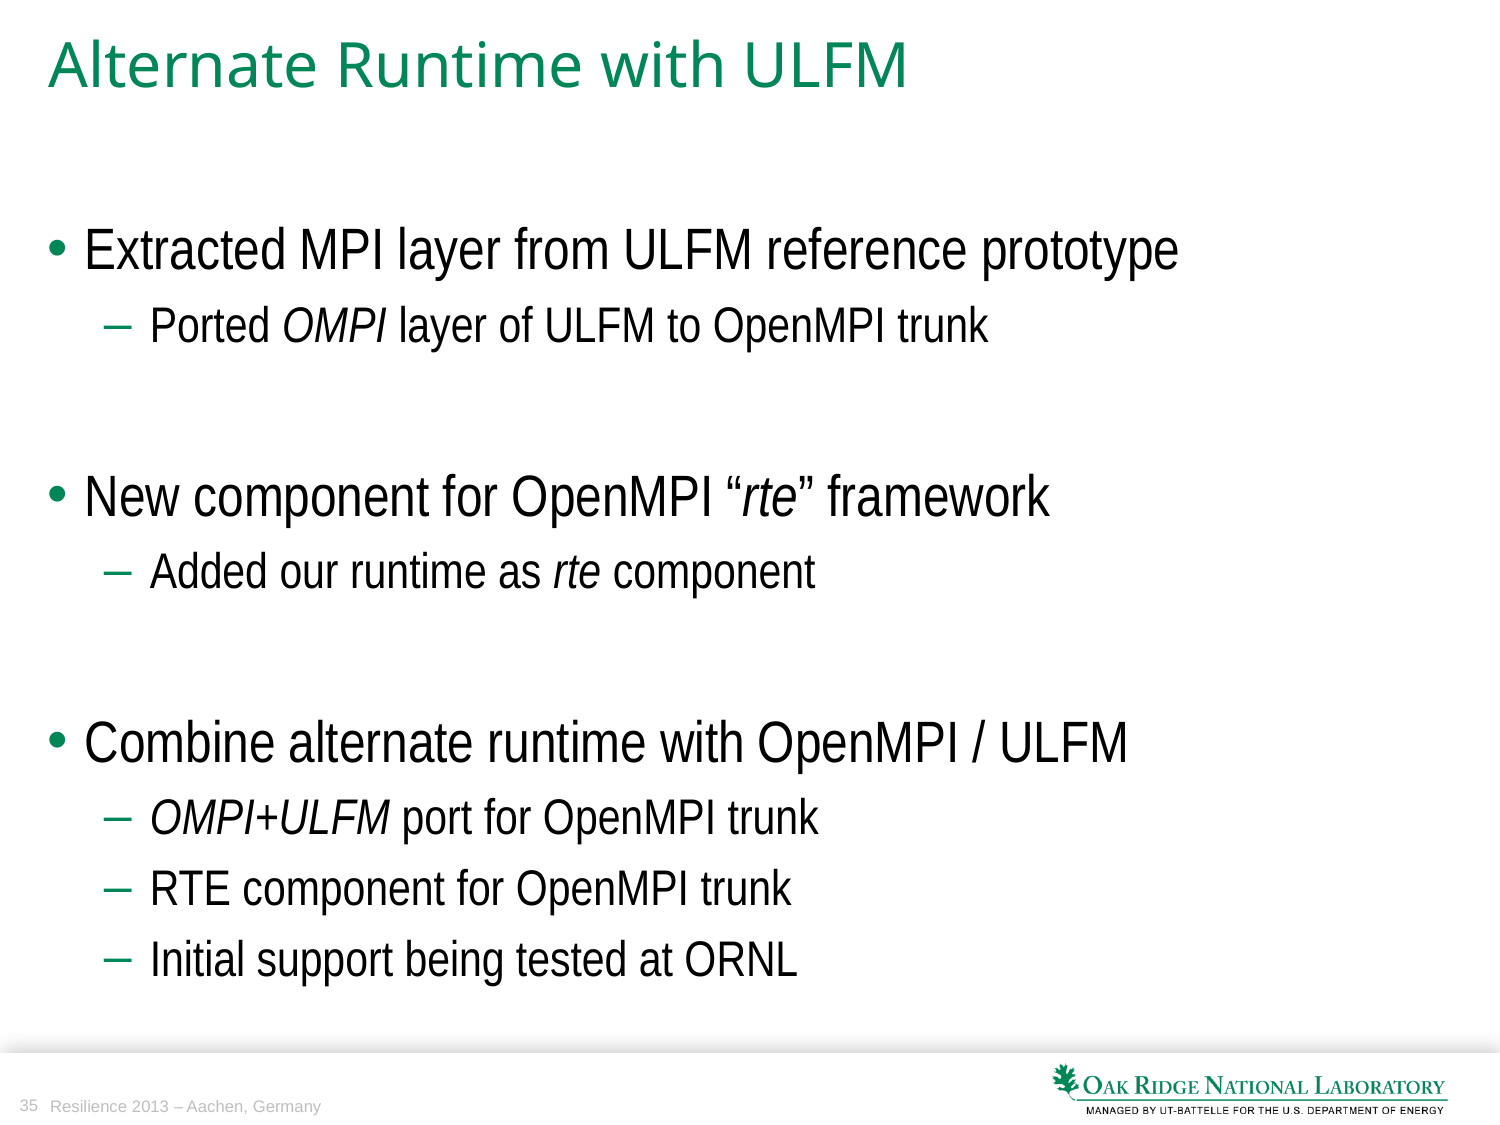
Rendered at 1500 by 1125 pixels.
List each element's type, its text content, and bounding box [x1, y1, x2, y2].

title Alternate Runtime with ULFM [33, 28, 1384, 111]
list Extracted MPI layer from ULFM reference prototype Ported OMPI layer of ULFM to OpenMPI trunk New component for OpenMPI “rte” framework Added our runtime as rte component Combine alternate runtime with OpenMPI / ULFM OMPI+ULFM port for OpenMPI trunk RTE component for OpenMPI trunk Initial support being tested at ORNL [31, 211, 1383, 978]
picture [1052, 1063, 1448, 1114]
